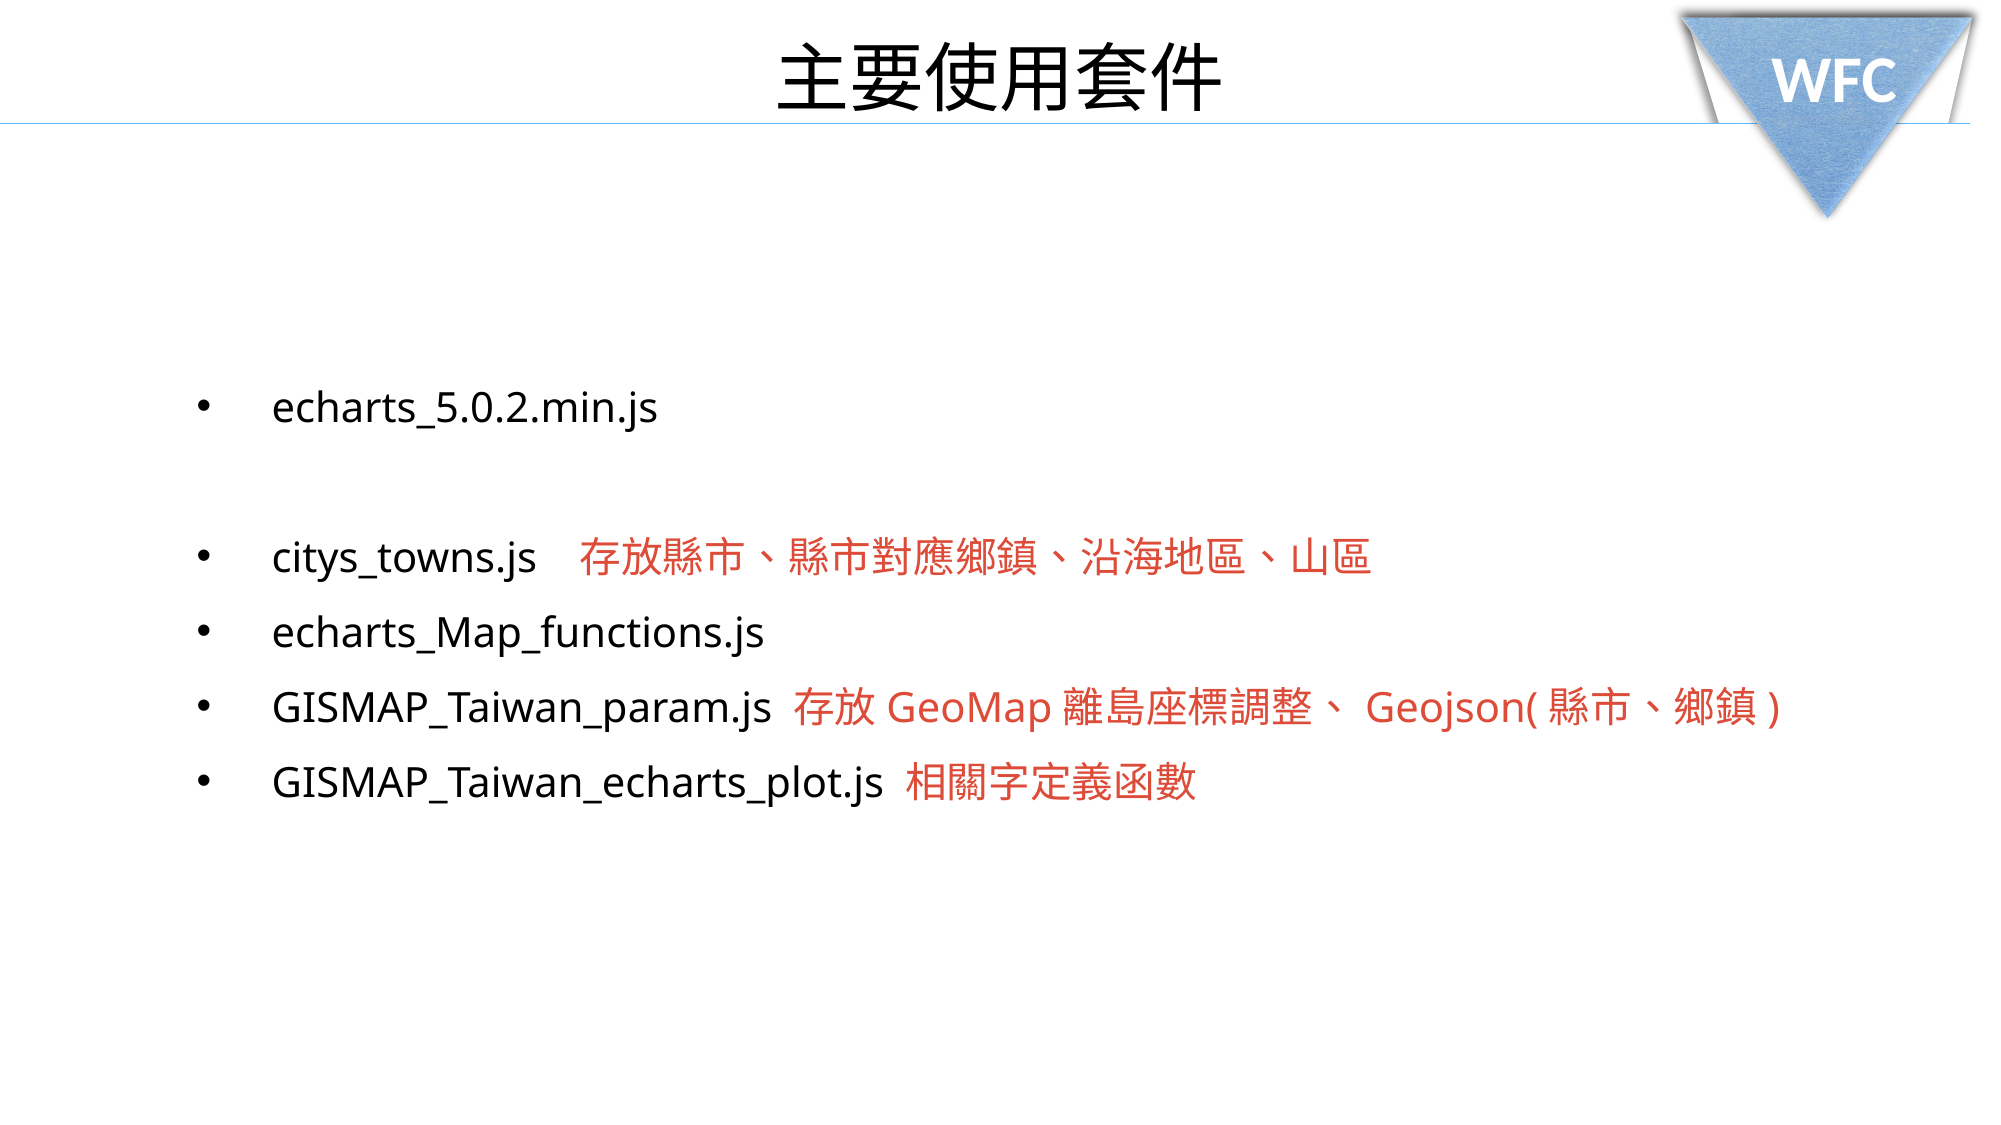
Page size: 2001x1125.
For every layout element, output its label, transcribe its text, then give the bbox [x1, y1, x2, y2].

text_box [0, 17, 1978, 242]
text_box echarts_5.0.2.min.js citys_towns.js 存放縣市、縣市對應鄉鎮、沿海地區、山區 echarts_Map_functions.js GISMAP_Taiwan_param.js 存放GeoMap離島座標調整、Geojson(縣市、鄉鎮) GISMAP_Taiwan_echarts_plot.js 相關字定義函數 [181, 348, 1885, 813]
